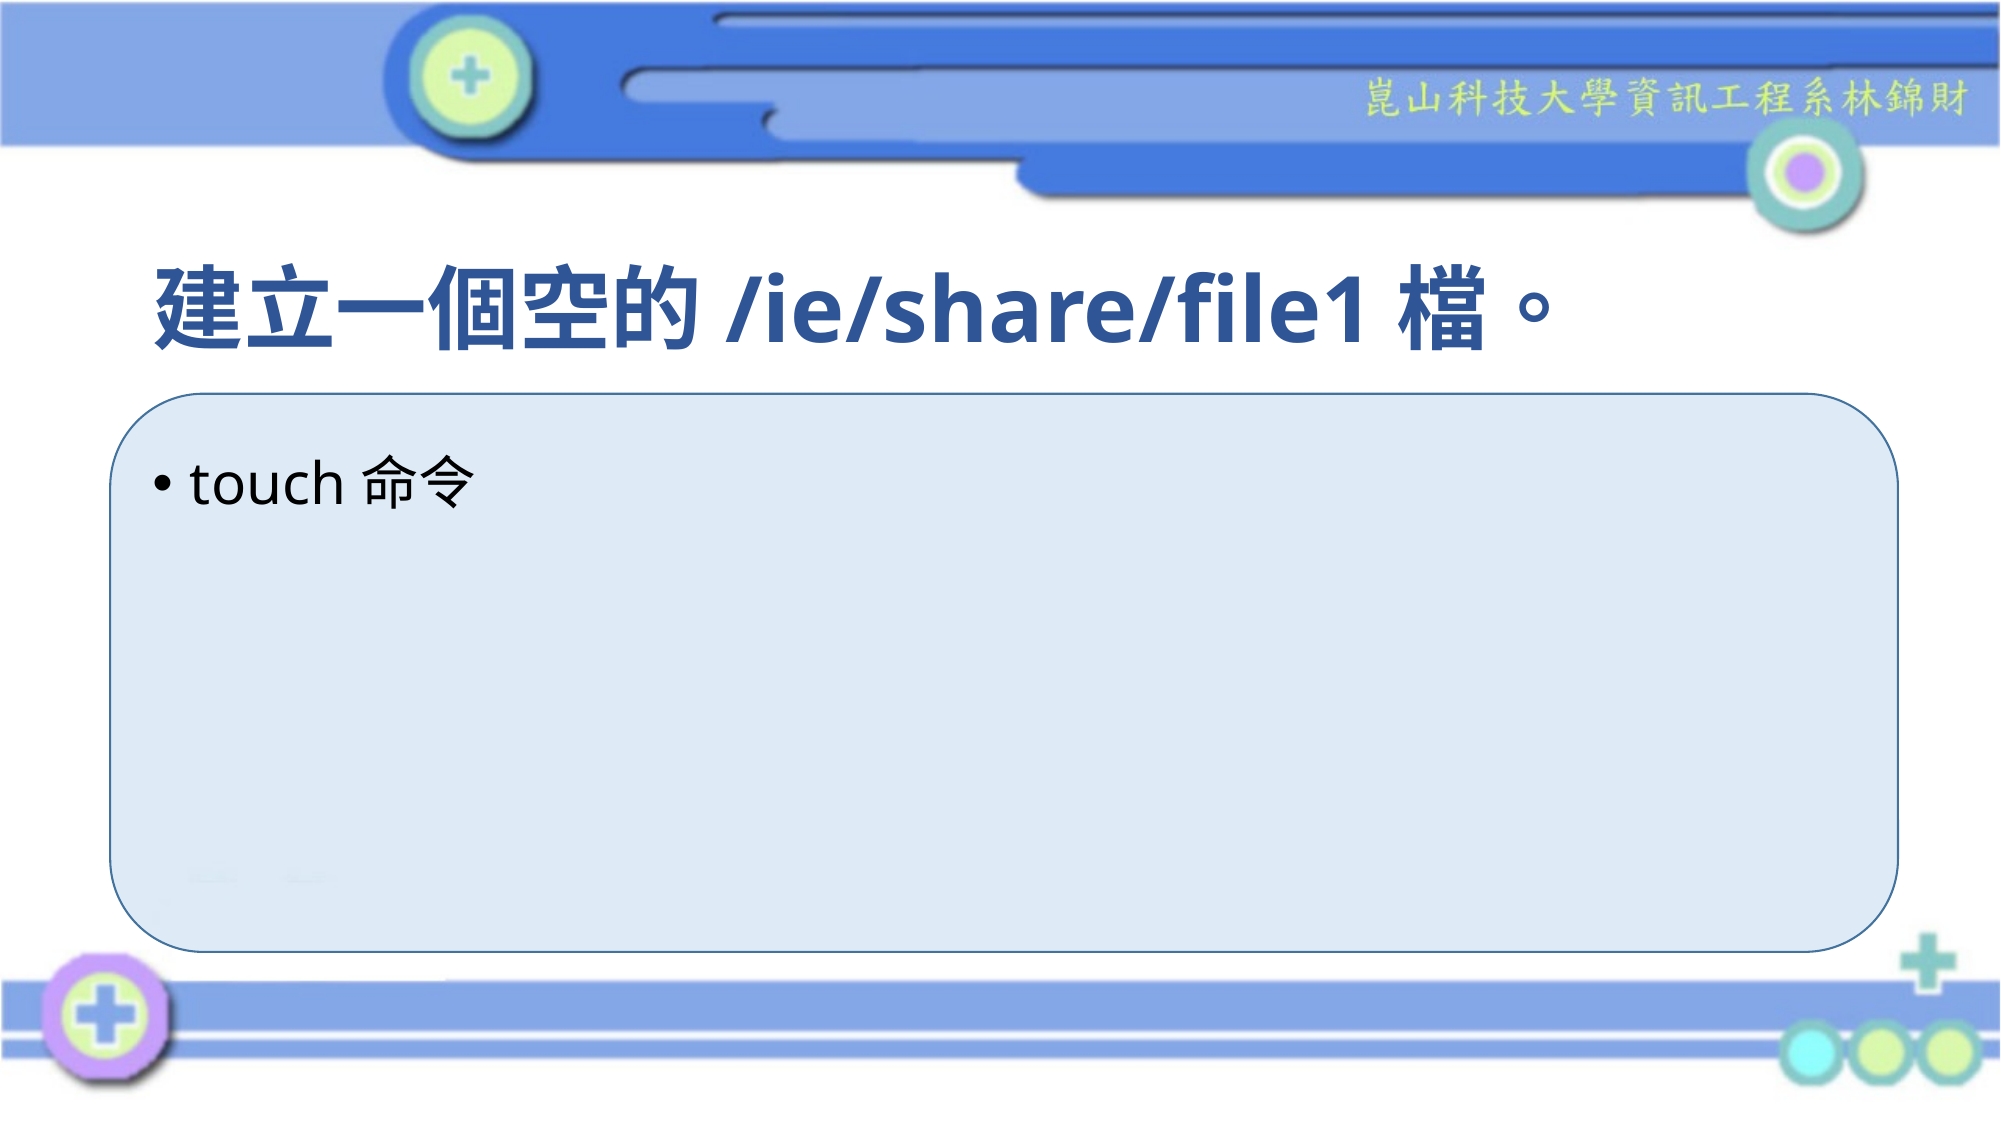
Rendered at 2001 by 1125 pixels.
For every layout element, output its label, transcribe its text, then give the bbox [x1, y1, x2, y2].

list touch命令 [137, 446, 1863, 1014]
picture [0, 0, 2001, 1125]
title 建立一個空的/ie/share/file1檔。 [137, 203, 1863, 422]
text_box [109, 412, 1900, 933]
